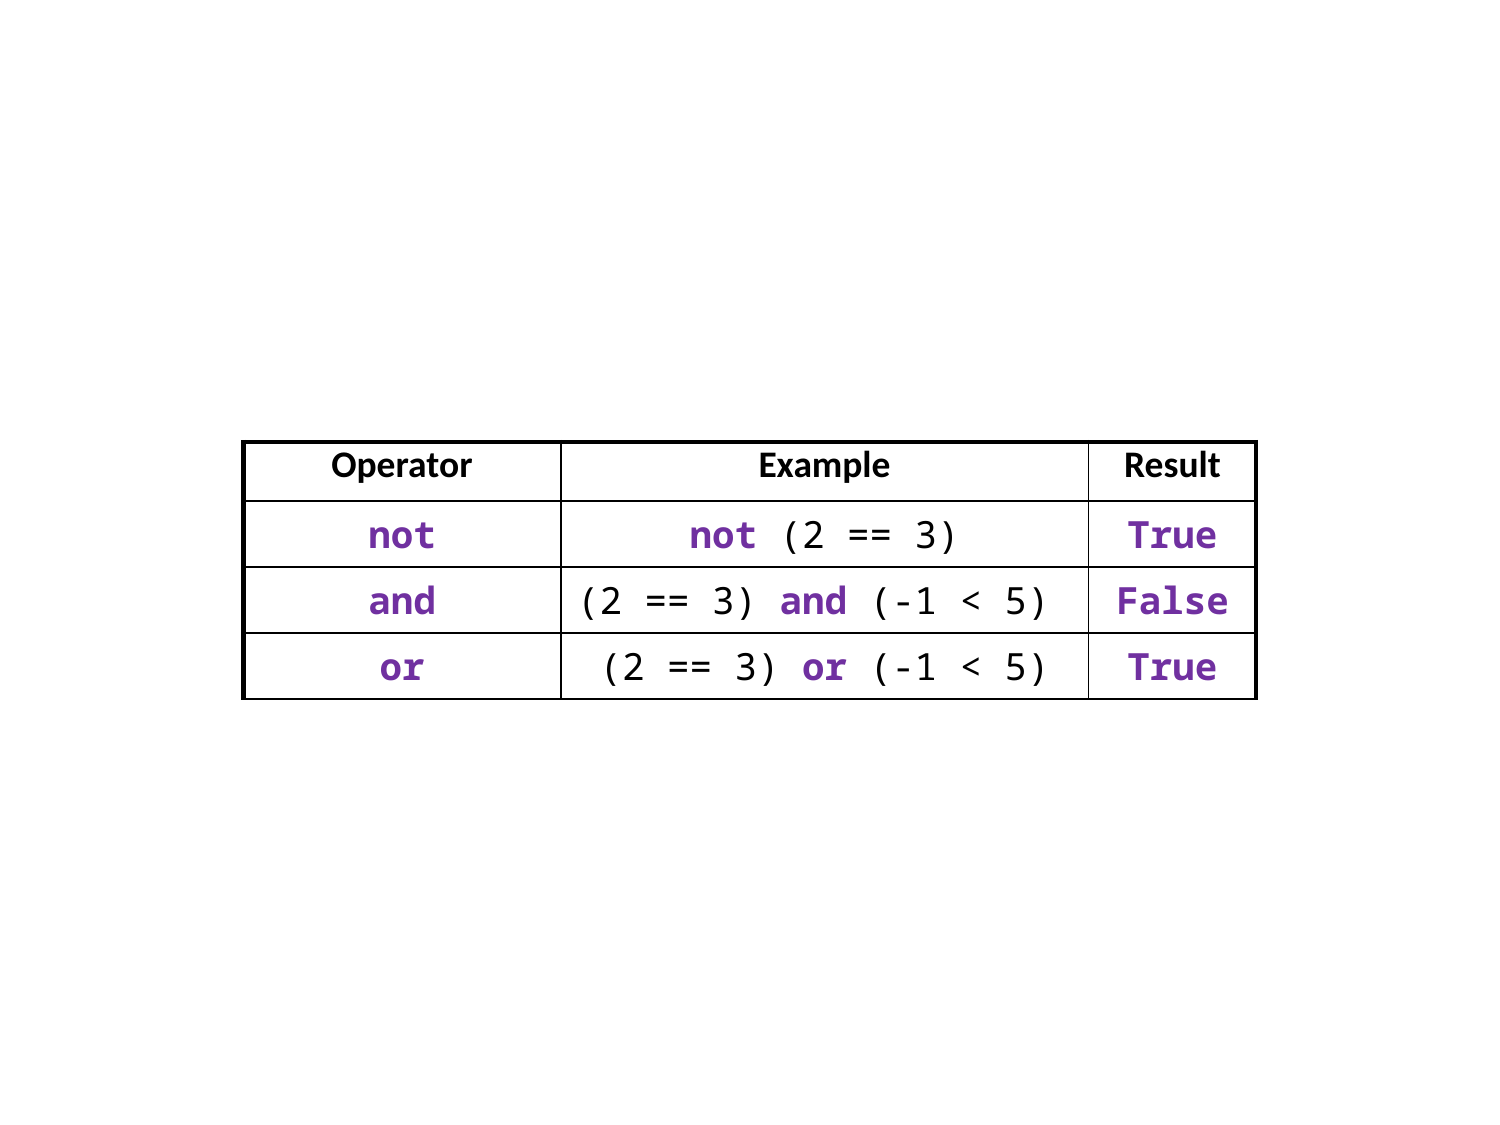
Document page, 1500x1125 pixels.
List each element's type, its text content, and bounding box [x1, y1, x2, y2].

table_cell True [1089, 634, 1254, 698]
table_cell True [1089, 502, 1254, 566]
table_cell (2 == 3) and (-1 < 5) [562, 568, 1088, 632]
table_cell not (2 == 3) [562, 502, 1088, 566]
table_cell (2 == 3) or (-1 < 5) [562, 634, 1088, 698]
table_header Example [562, 444, 1088, 500]
table_header Operator [246, 444, 560, 500]
table_cell not [246, 502, 560, 566]
table_header Result [1089, 444, 1254, 500]
table_cell False [1089, 568, 1254, 632]
table_cell and [246, 568, 560, 632]
table_cell or [246, 634, 560, 698]
